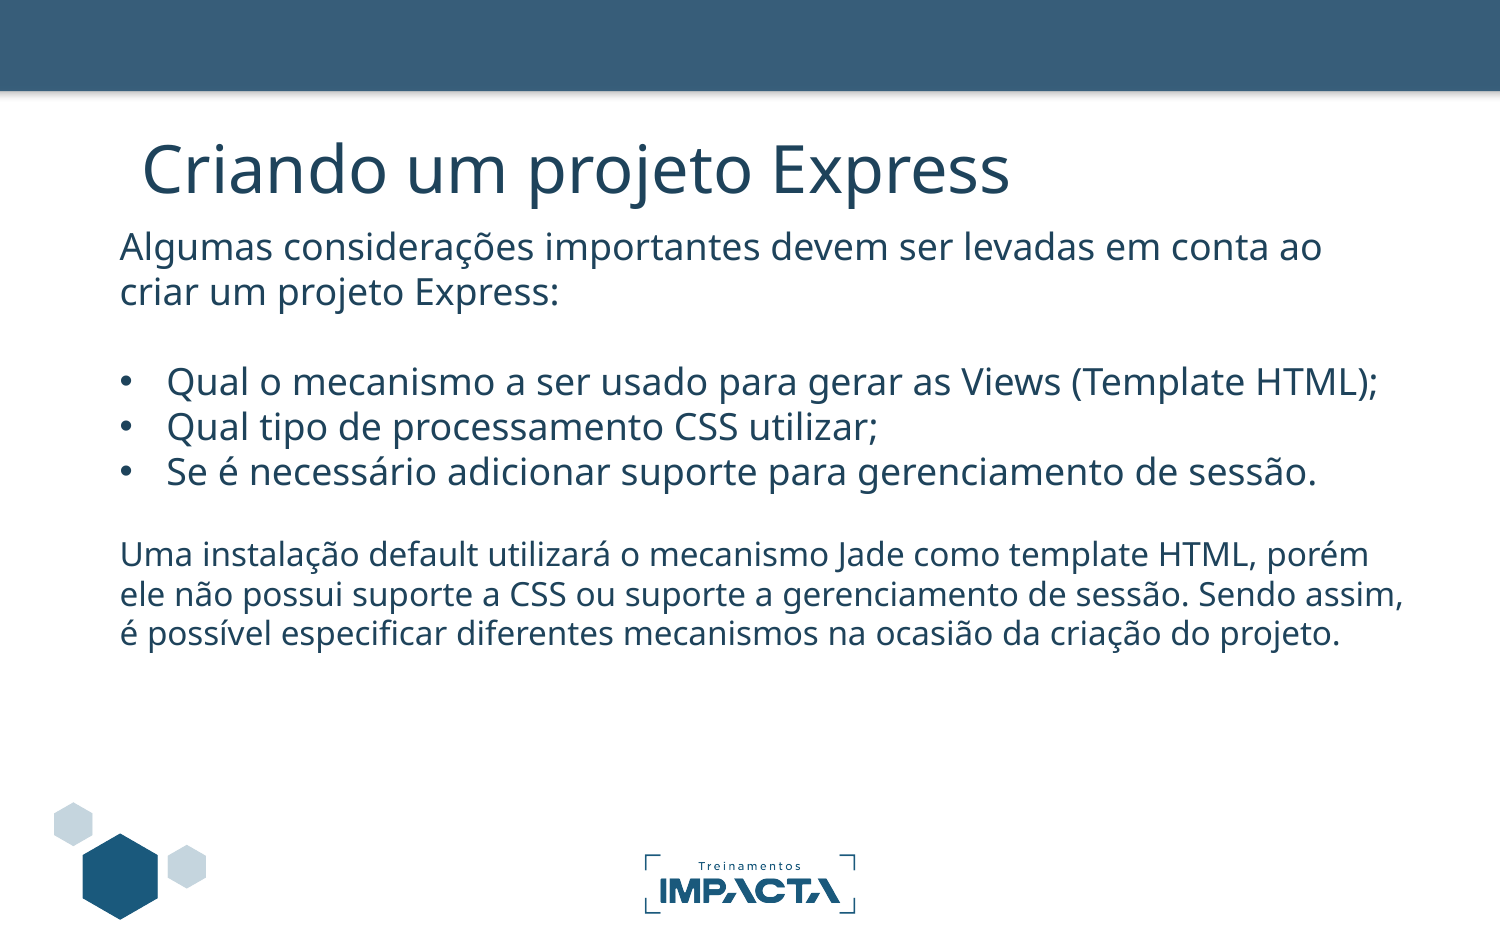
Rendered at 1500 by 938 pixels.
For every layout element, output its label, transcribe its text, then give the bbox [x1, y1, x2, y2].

text_box Algumas considerações importantes devem ser levadas em conta ao criar um projeto Express: Qual o mecanismo a ser usado para gerar as Views (Template HTML); Qual tipo de processamento CSS utilizar; Se é necessário adicionar suporte para gerenciamento de sessão. Uma instalação default utilizará o mecanismo Jade como template HTML, porém ele não possui suporte a CSS ou suporte a gerenciamento de sessão. Sendo assim, é possível especificar diferentes mecanismos na ocasião da criação do projeto. [104, 215, 1429, 660]
text_box Criando um projeto Express [126, 119, 1028, 215]
picture [54, 802, 206, 921]
picture [633, 847, 867, 921]
text_box [0, 0, 1500, 92]
